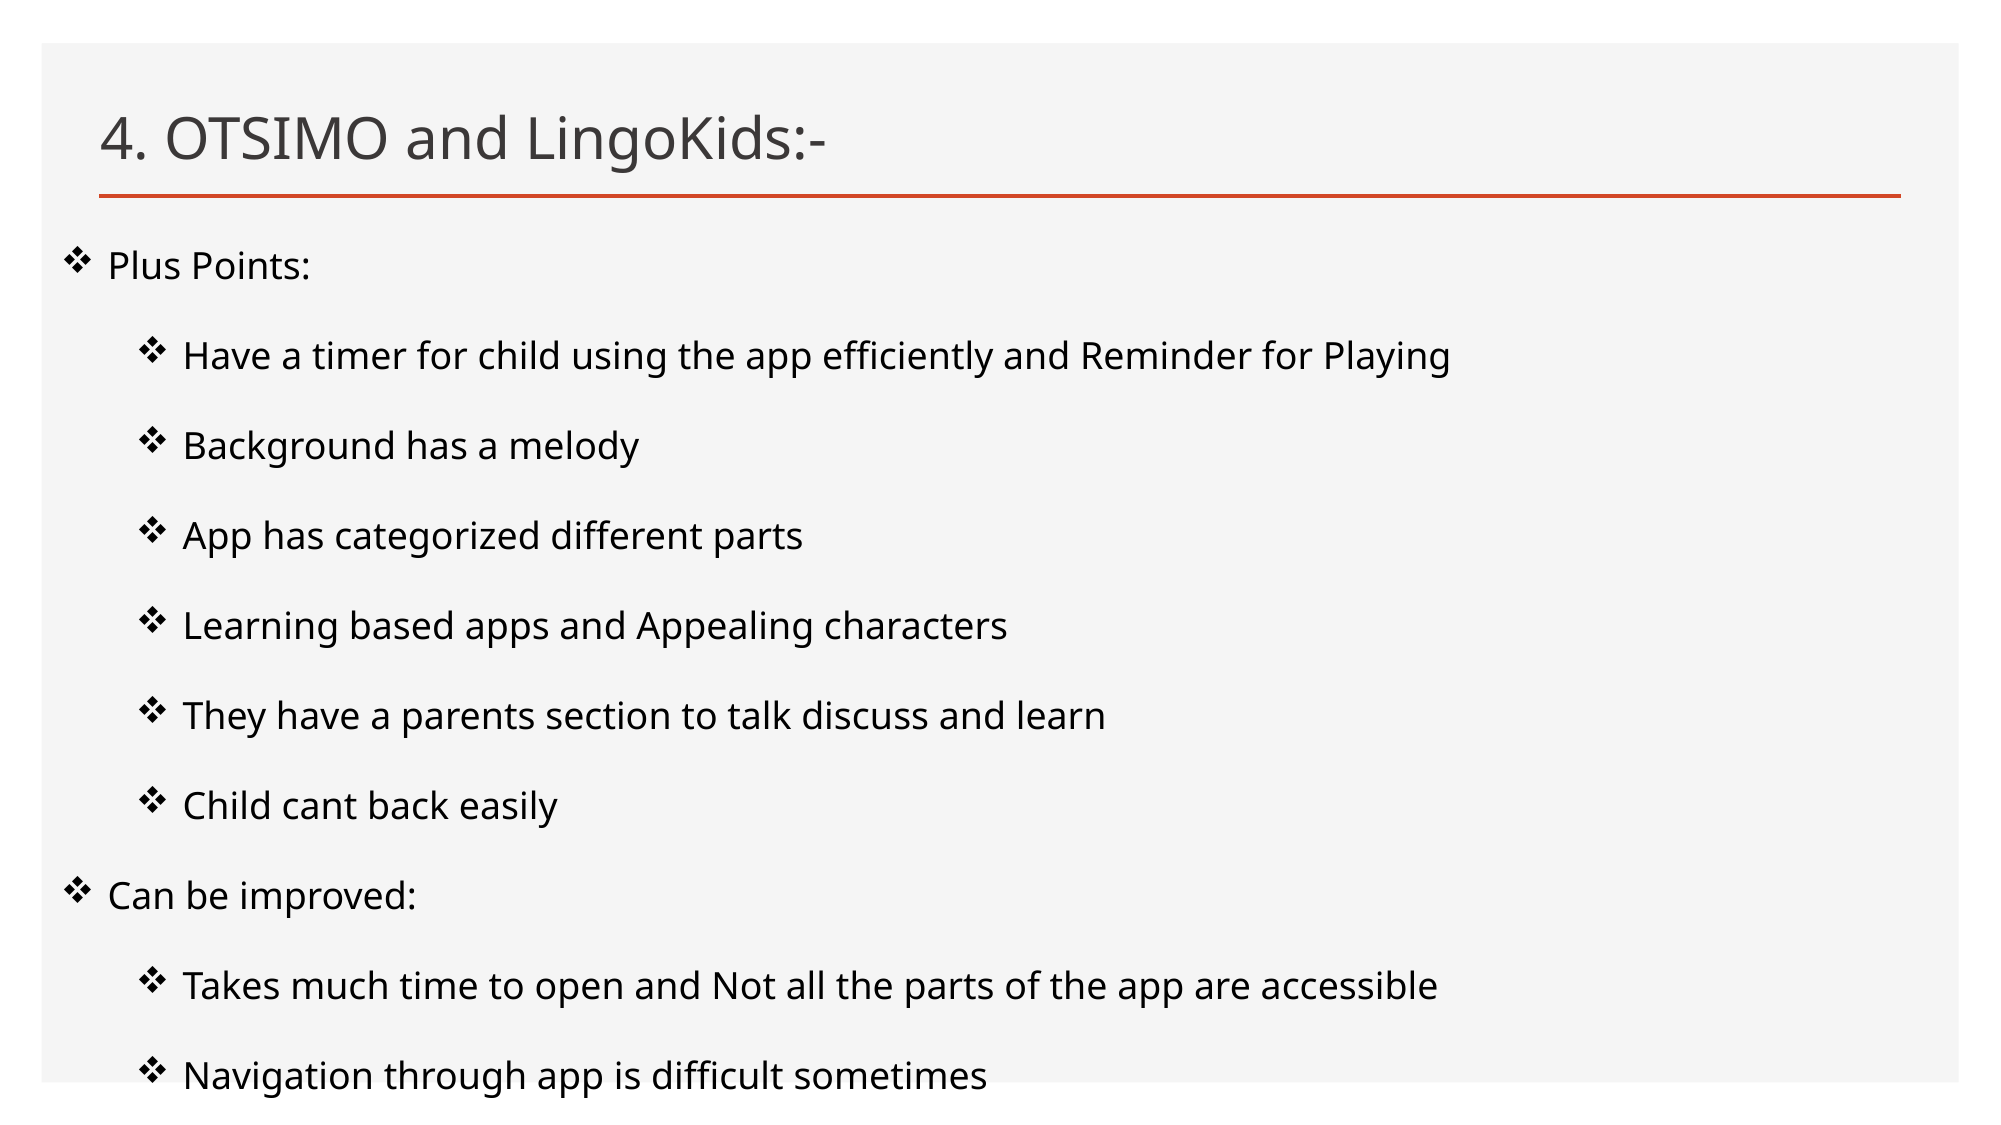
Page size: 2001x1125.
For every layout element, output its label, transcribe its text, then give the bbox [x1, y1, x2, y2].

title 4. OTSIMO and LingoKids:- [85, 73, 1927, 179]
text_box Plus Points: Have a timer for child using the app efficiently and Reminder for Playing Background has a melody App has categorized different parts Learning based apps and Appealing characters They have a parents section to talk discuss and learn Child cant back easily Can be improved: Takes much time to open and Not all the parts of the app are accessible Navigation through app is difficult sometimes [46, 189, 1954, 1125]
